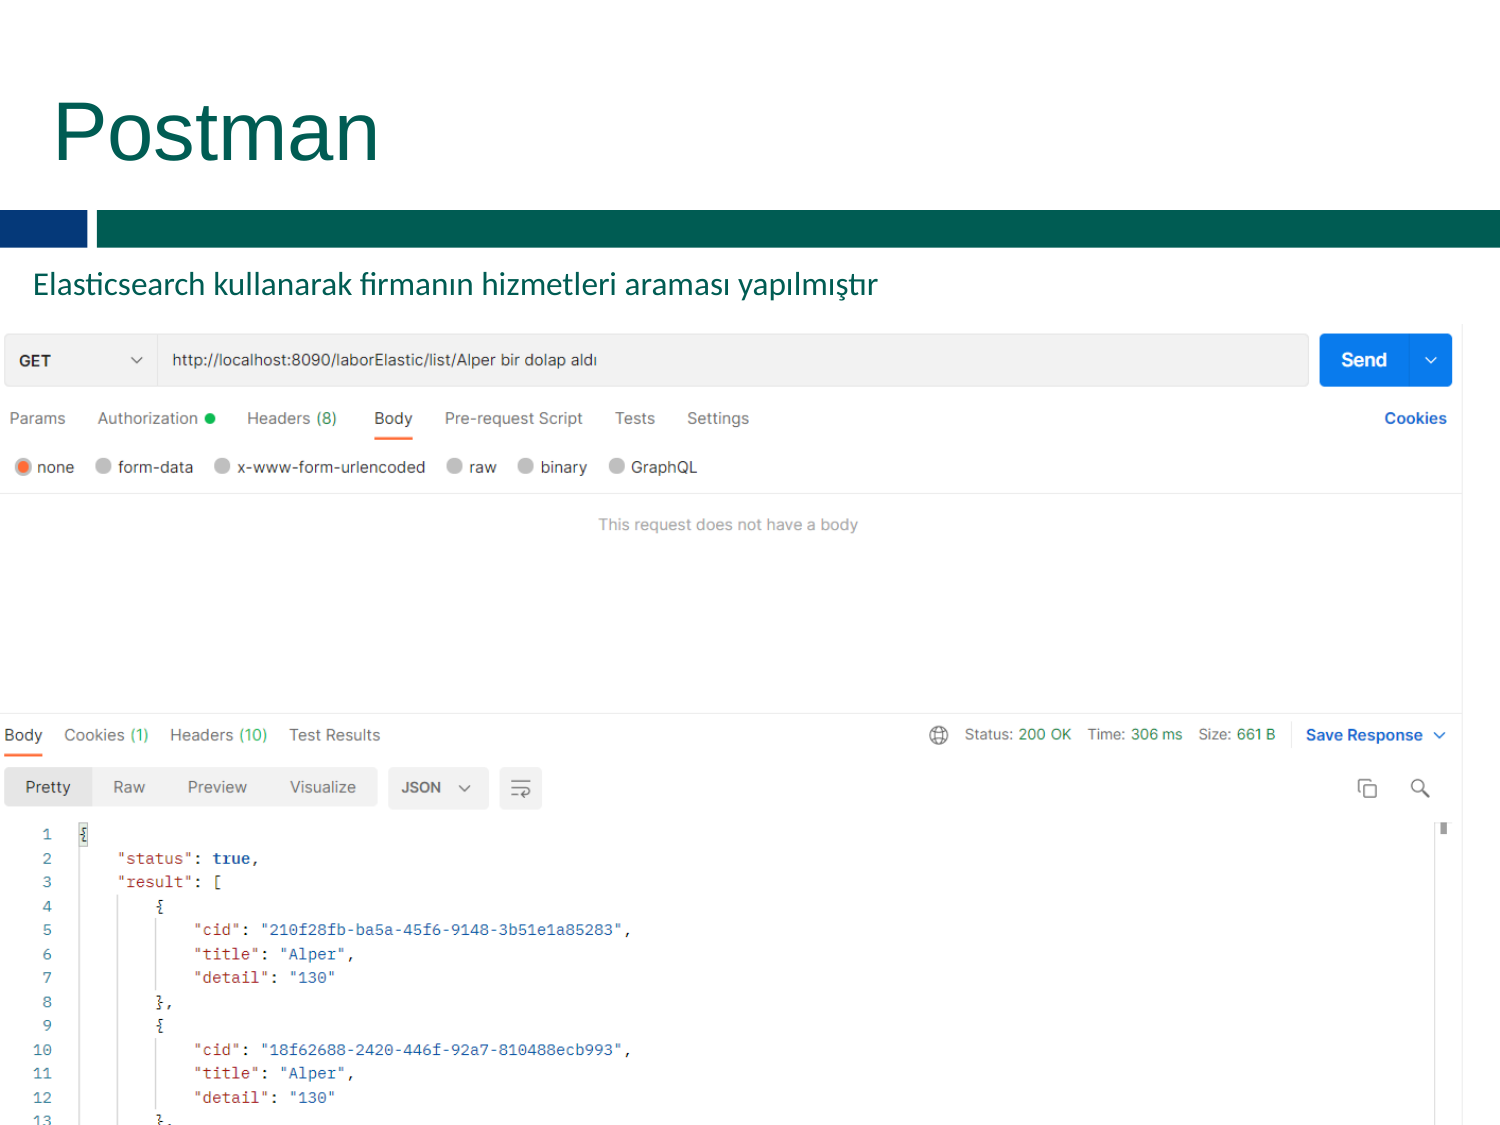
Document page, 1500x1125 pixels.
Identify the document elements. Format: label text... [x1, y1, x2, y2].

list Elasticsearch kullanarak firmanın hizmetleri araması yapılmıştır [32, 262, 1042, 303]
text_box Postman [49, 75, 710, 177]
picture [0, 324, 1467, 1125]
